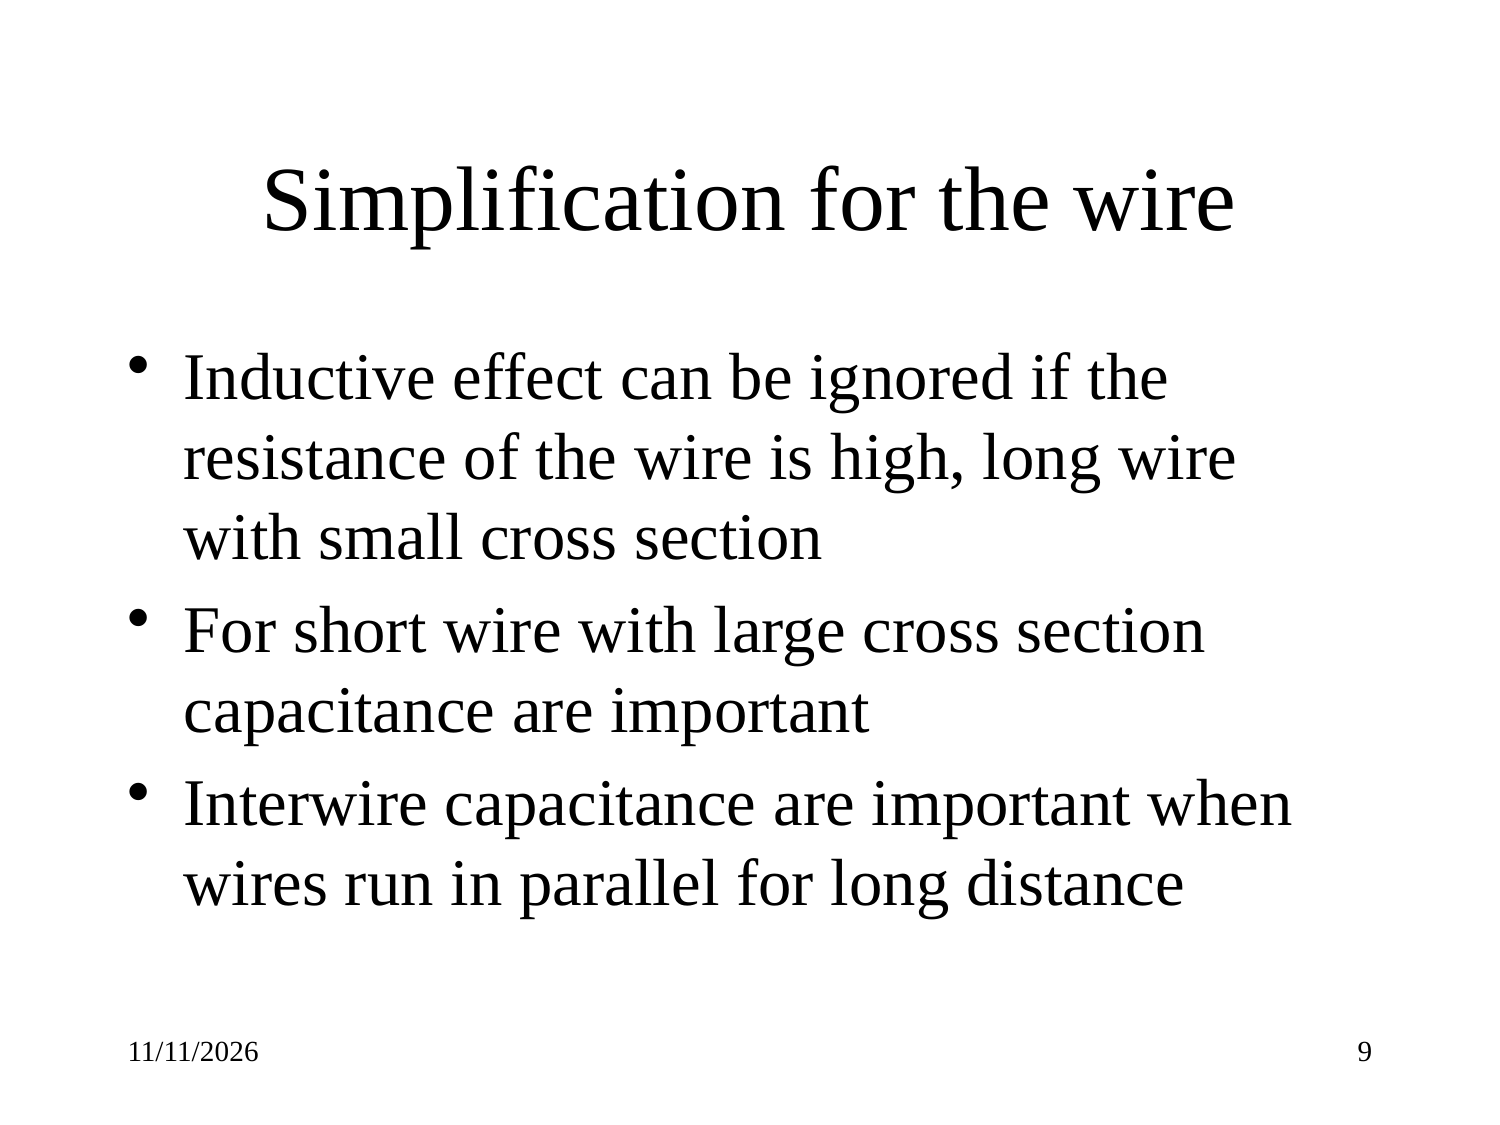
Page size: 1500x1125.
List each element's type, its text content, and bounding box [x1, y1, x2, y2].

slide_number 9 [1074, 1024, 1388, 1101]
title Simplification for the wire [112, 99, 1388, 288]
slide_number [112, 1024, 426, 1101]
list Inductive effect can be ignored if the resistance of the wire is high, long wire with small cross section For short wire with large cross section capacitance are important Interwire capacitance are important when wires run in parallel for long distance [112, 324, 1388, 1000]
